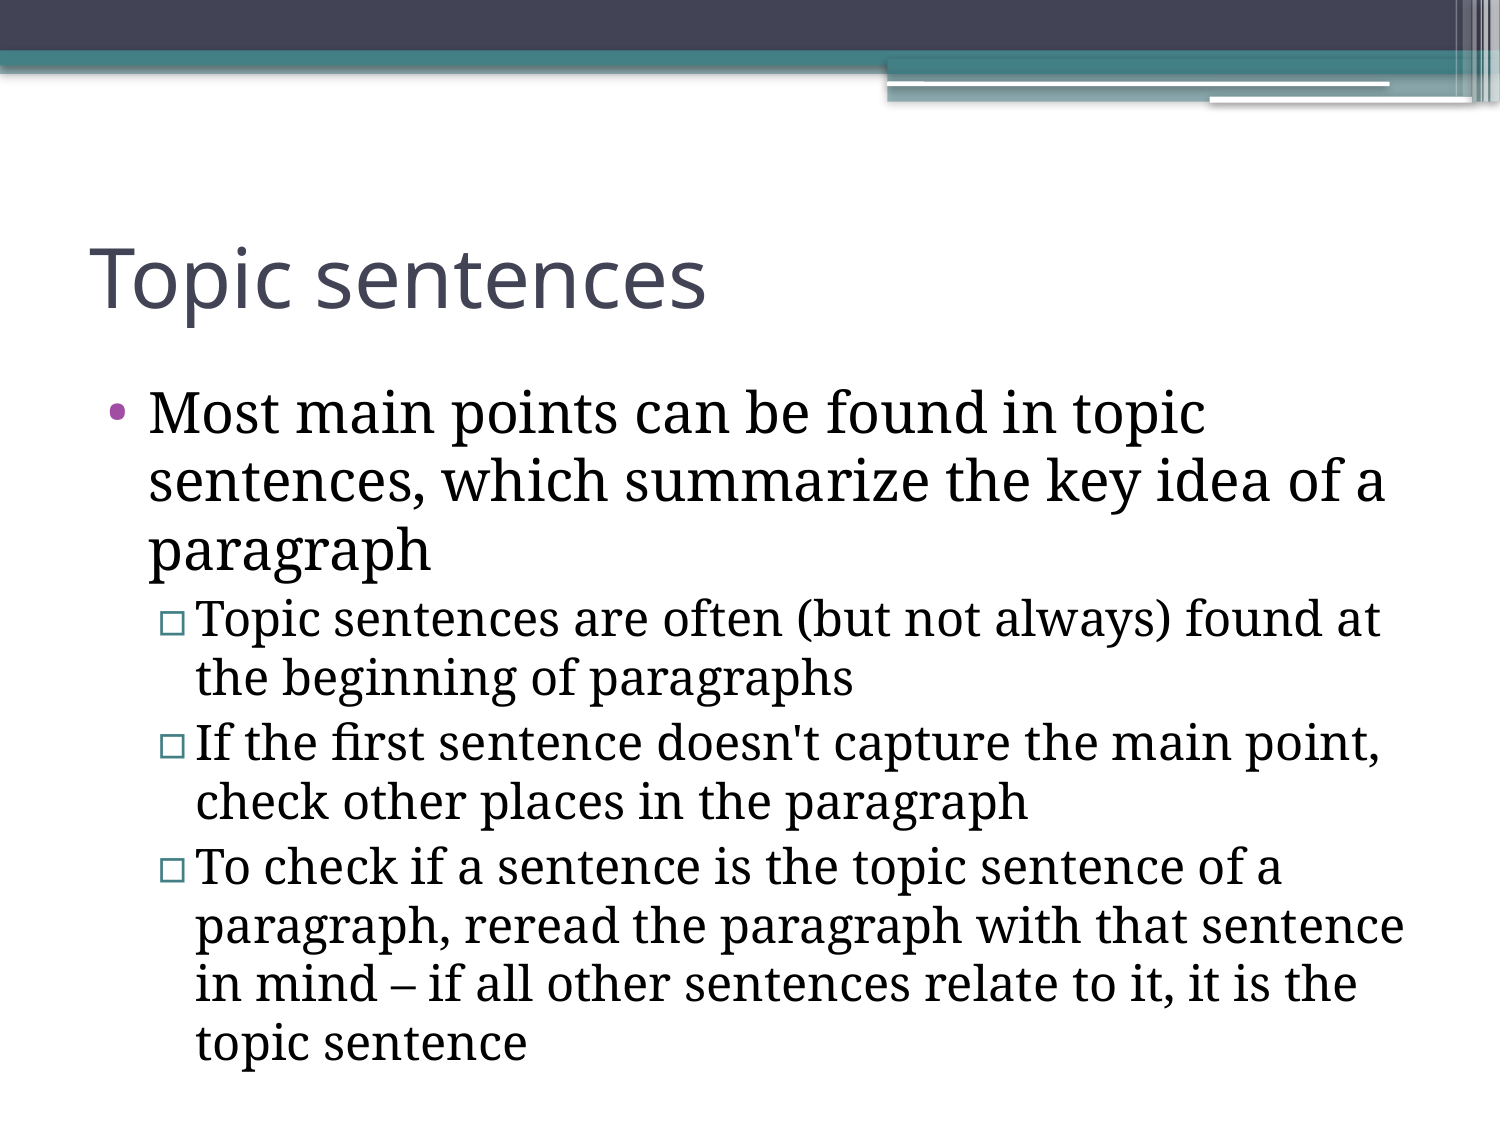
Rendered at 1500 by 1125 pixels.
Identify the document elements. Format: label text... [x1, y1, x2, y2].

list Most main points can be found in topic sentences, which summarize the key idea of a paragraph Topic sentences are often (but not always) found at the beginning of paragraphs If the first sentence doesn't capture the main point, check other places in the paragraph To check if a sentence is the topic sentence of a paragraph, reread the paragraph with that sentence in mind – if all other sentences relate to it, it is the topic sentence [75, 368, 1425, 1079]
title Topic sentences [75, 187, 1425, 363]
